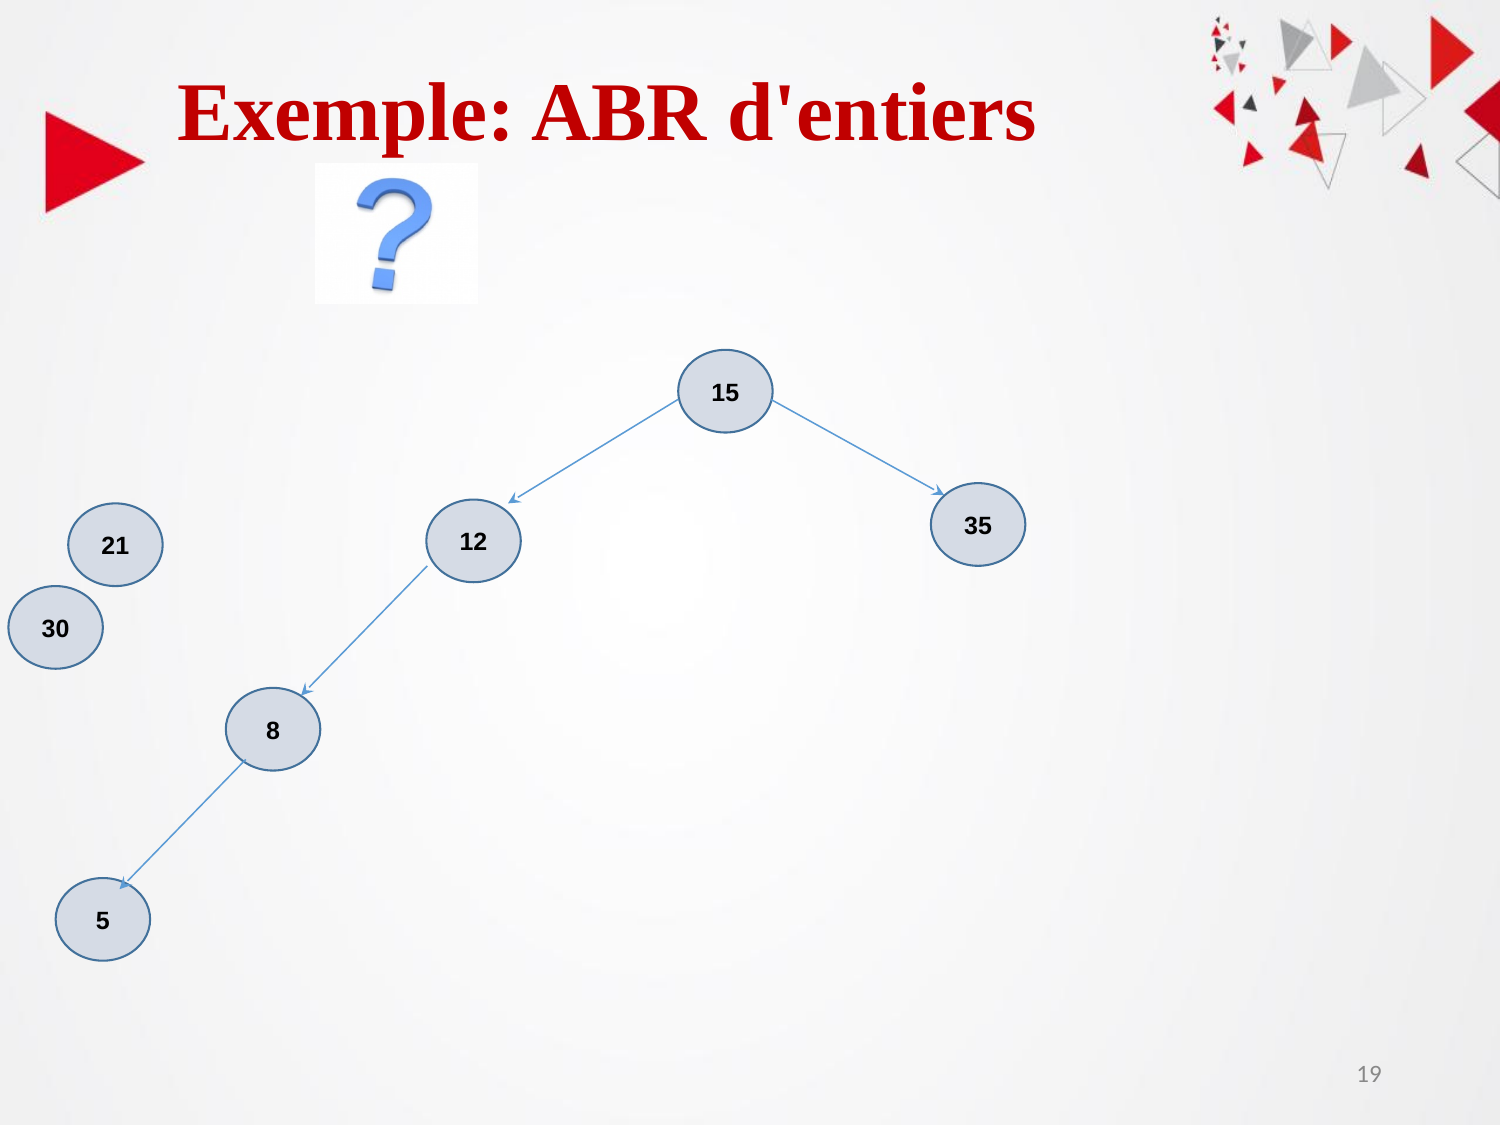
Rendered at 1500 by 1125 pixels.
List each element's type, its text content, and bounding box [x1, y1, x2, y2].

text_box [507, 399, 679, 504]
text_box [770, 399, 945, 496]
text_box 35 [930, 483, 1026, 566]
slide_number 19 [1059, 1042, 1397, 1103]
text_box 12 [426, 499, 521, 583]
text_box 15 [678, 349, 773, 433]
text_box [300, 565, 428, 696]
text_box 21 [68, 503, 163, 587]
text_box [119, 759, 246, 890]
text_box 8 [225, 687, 321, 771]
text_box 5 [55, 878, 151, 961]
text_box 30 [8, 586, 103, 669]
picture [0, 0, 1500, 1125]
text_box Exemple: ABR d'entiers [162, 49, 1063, 211]
